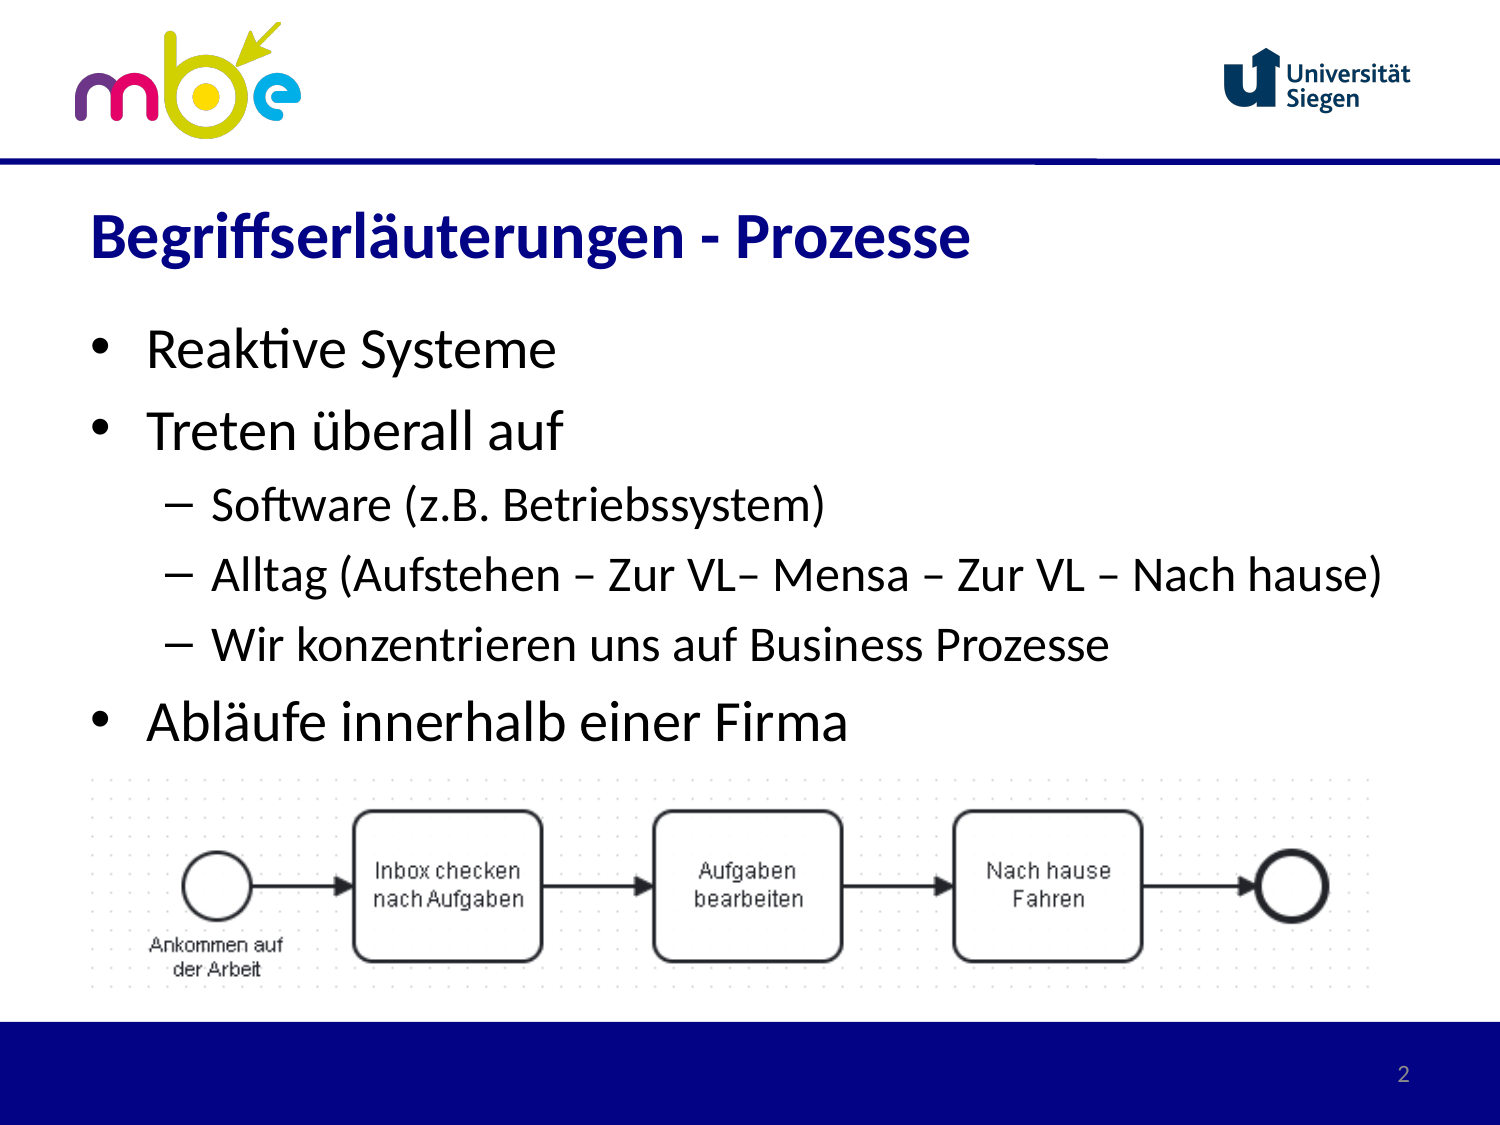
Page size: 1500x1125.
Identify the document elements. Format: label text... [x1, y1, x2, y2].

picture [75, 22, 301, 139]
list Reaktive Systeme Treten überall auf Software (z.B. Betriebssystem) Alltag (Aufstehen – Zur VL– Mensa – Zur VL – Nach hause) Wir konzentrieren uns auf Business Prozesse Abläufe innerhalb einer Firma [74, 302, 1426, 1006]
picture [1210, 37, 1425, 124]
slide_number 2 [1074, 1042, 1425, 1103]
picture [74, 774, 1386, 1006]
title Begriffserläuterungen - Prozesse [75, 184, 1425, 279]
